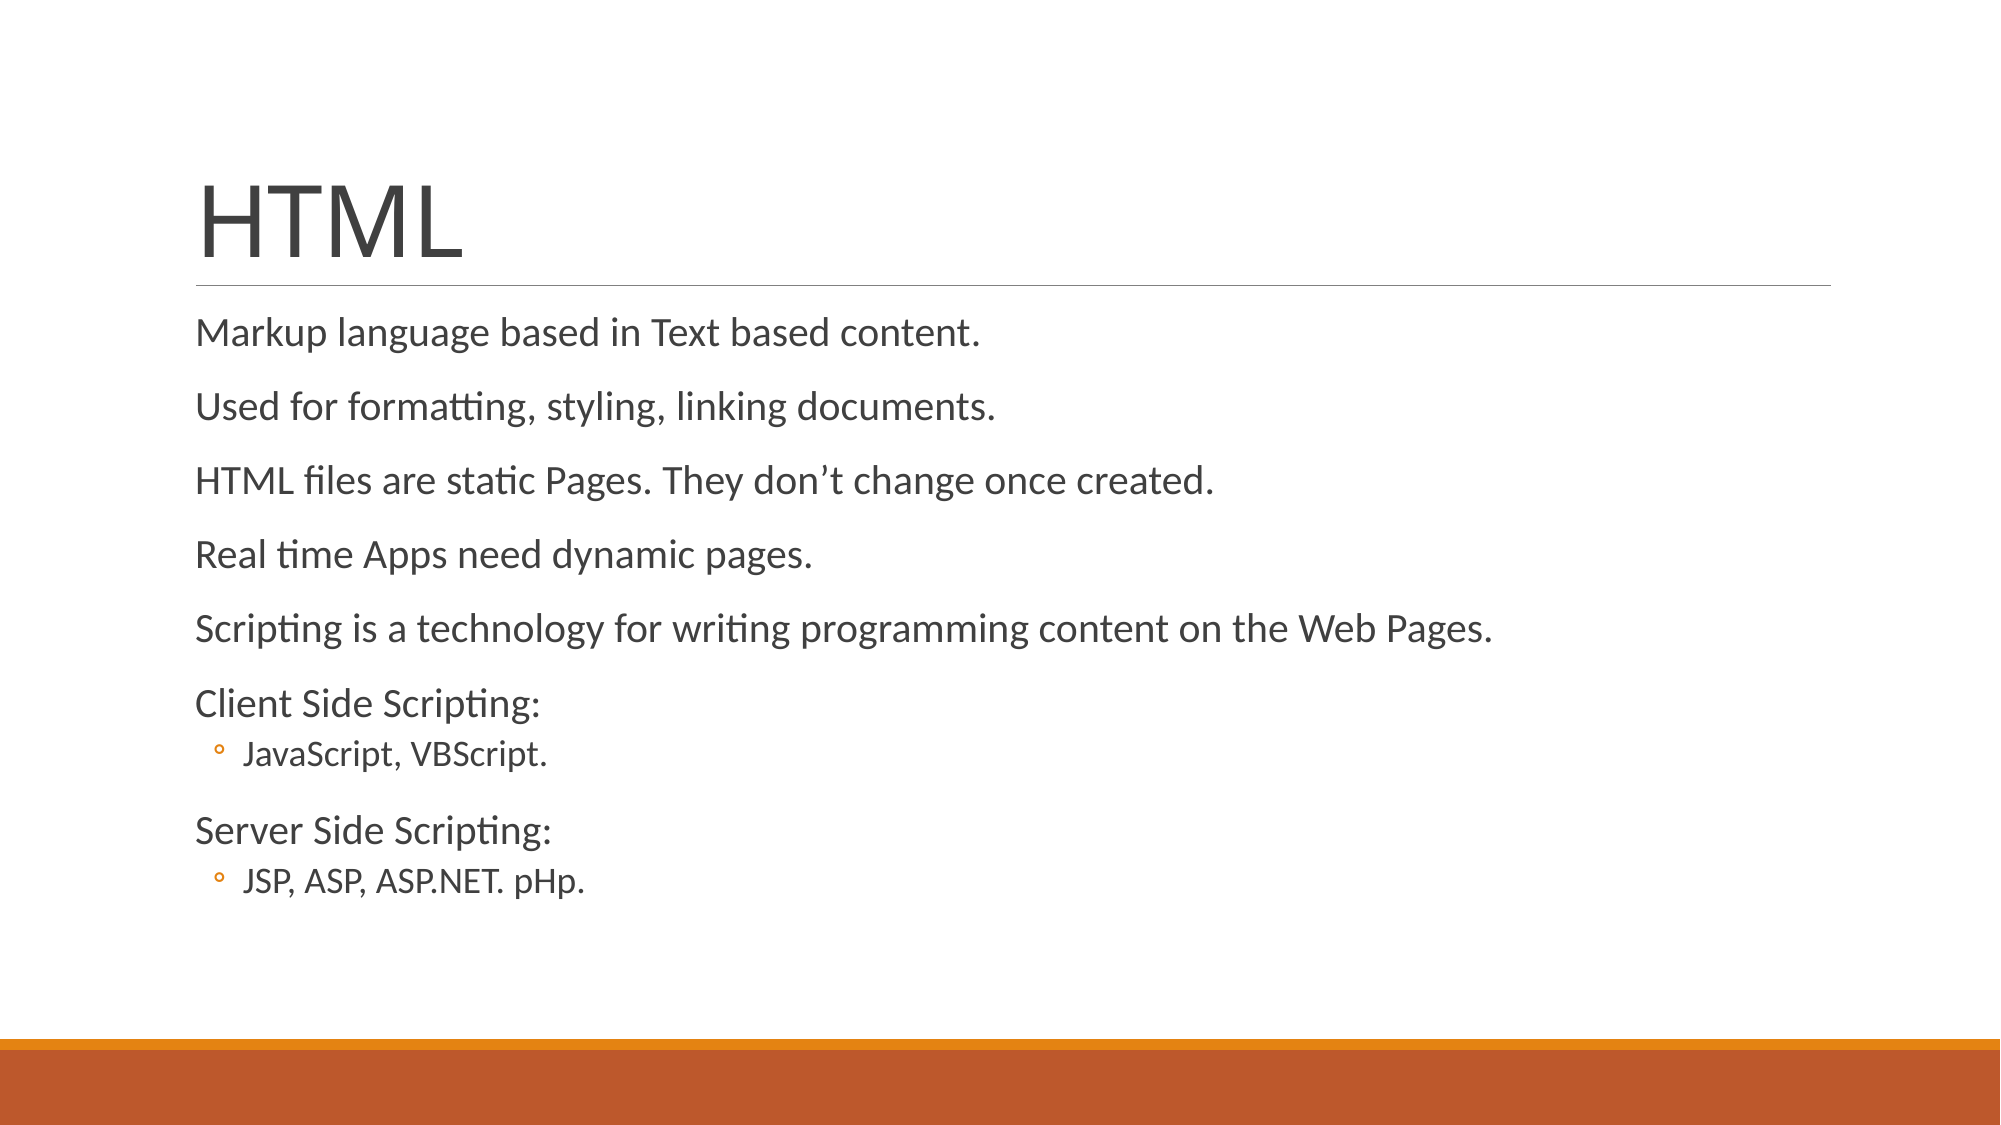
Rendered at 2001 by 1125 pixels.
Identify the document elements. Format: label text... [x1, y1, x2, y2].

list Markup language based in Text based content. Used for formatting, styling, linking documents. HTML files are static Pages. They don’t change once created. Real time Apps need dynamic pages. Scripting is a technology for writing programming content on the Web Pages. Client Side Scripting: JavaScript, VBScript. Server Side Scripting: JSP, ASP, ASP.NET. pHp. [180, 302, 1830, 963]
title HTML [180, 47, 1830, 285]
